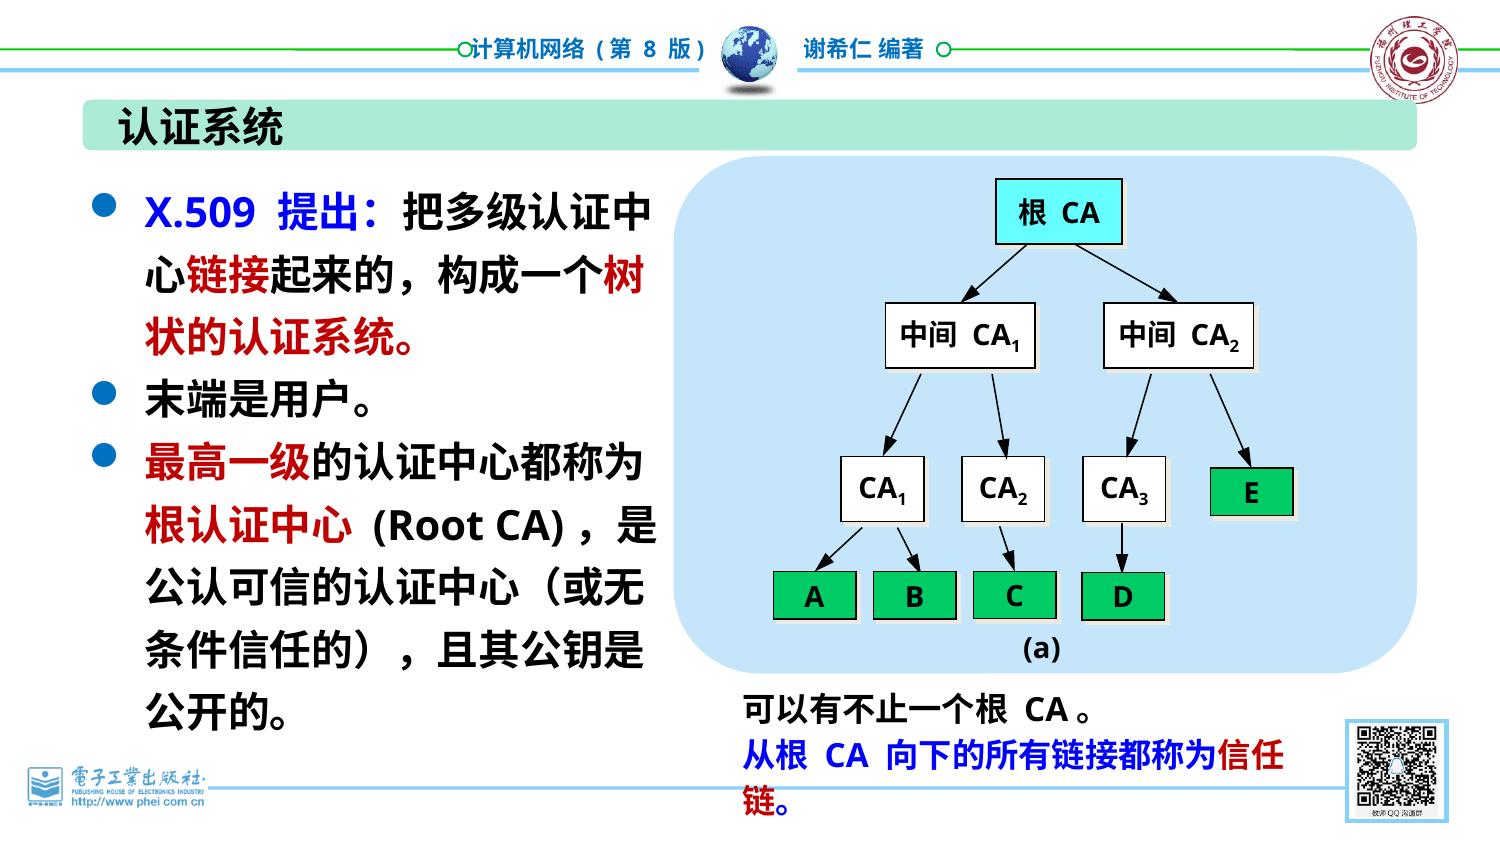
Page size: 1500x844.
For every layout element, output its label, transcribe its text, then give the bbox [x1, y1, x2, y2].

picture [23, 764, 208, 809]
text_box 认证系统 [102, 93, 300, 159]
text_box [300, 99, 1418, 151]
text_box 可以有不止一个根 CA。 从根 CA 向下的所有链接都称为信任链。 [727, 675, 1333, 828]
text_box [700, 154, 1420, 676]
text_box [773, 178, 1294, 673]
picture [719, 24, 780, 99]
text_box [82, 99, 102, 151]
text_box X.509 提出：把多级认证中心链接起来的，构成一个树状的认证系统。 末端是用户。 最高一级的认证中心都称为根认证中心 (Root CA)，是公认可信的认证中心（或无条件信任的），且其公钥是公开的。 [73, 166, 700, 744]
picture [1355, 724, 1438, 817]
picture [1370, 16, 1458, 104]
